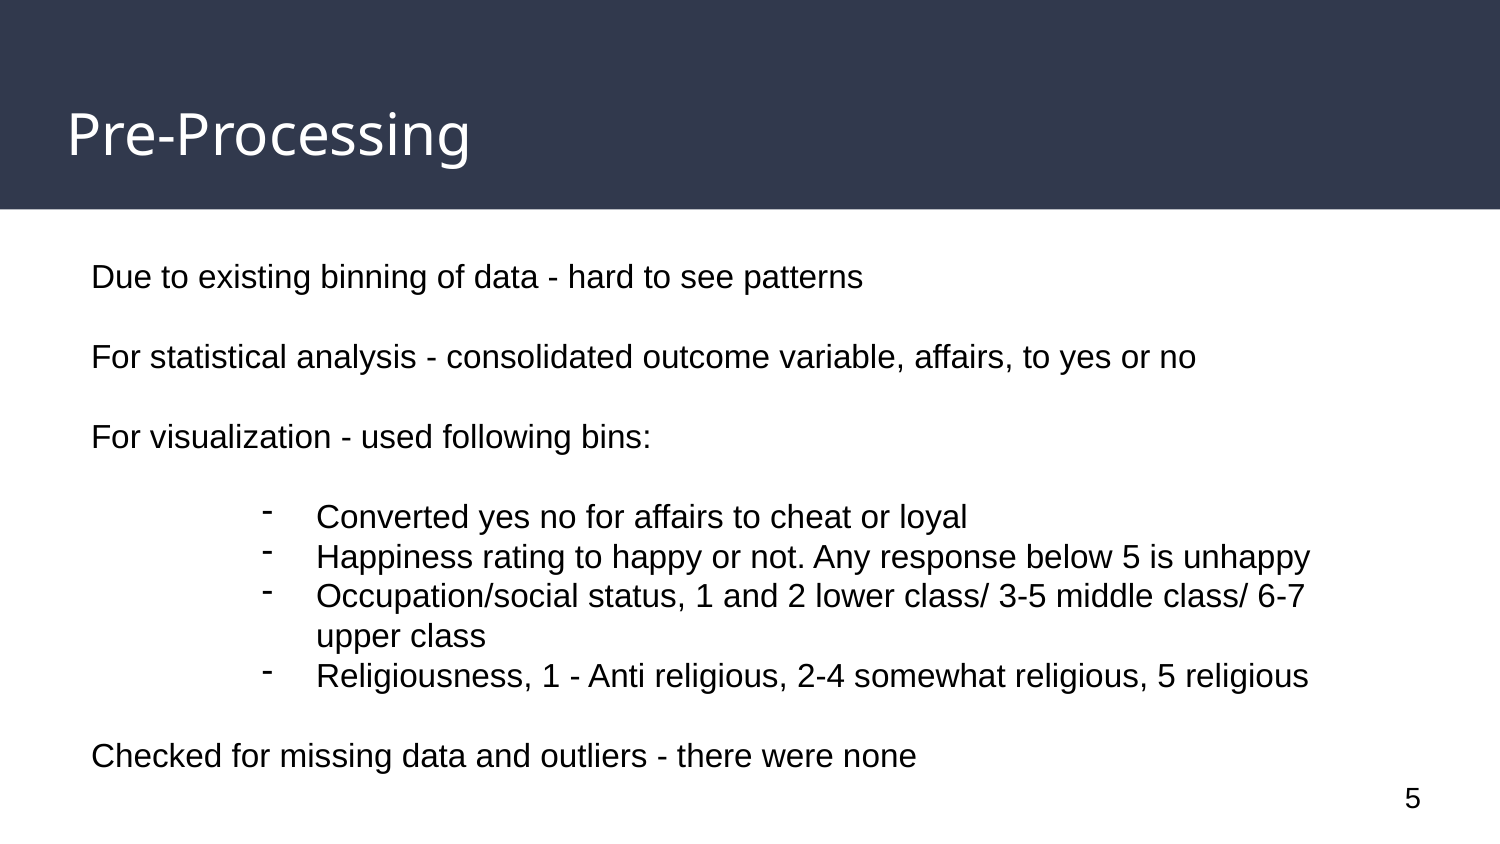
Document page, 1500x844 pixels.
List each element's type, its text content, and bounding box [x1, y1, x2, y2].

title Pre-Processing [51, 82, 1449, 185]
slide_number ‹#› [1389, 764, 1480, 830]
text_box Due to existing binning of data - hard to see patterns For statistical analysis - consolidated outcome variable, affairs, to yes or no For visualization - used following bins: Converted yes no for affairs to cheat or loyal Happiness rating to happy or not. Any response below 5 is unhappy Occupation/social status, 1 and 2 lower class/ 3-5 middle class/ 6-7 upper class Religiousness, 1 - Anti religious, 2-4 somewhat religious, 5 religious Checked for missing data and outliers - there were none [76, 240, 1354, 785]
